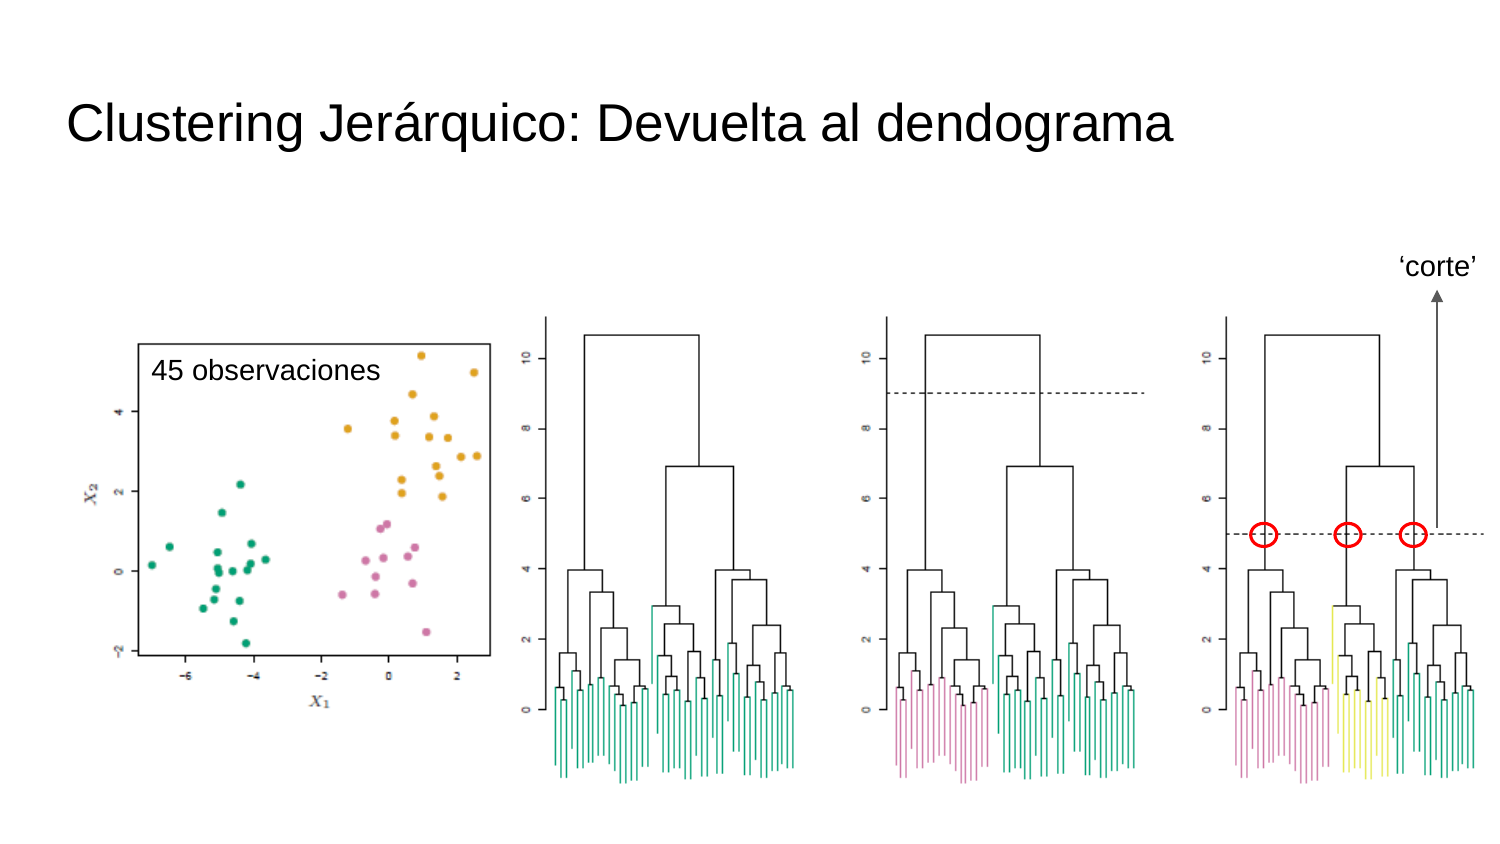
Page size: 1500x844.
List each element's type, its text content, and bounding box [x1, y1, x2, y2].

picture [65, 330, 500, 713]
text_box ‘corte’ [1383, 232, 1500, 298]
title Clustering Jerárquico: Devuelta al dendograma [51, 72, 1449, 167]
picture [507, 307, 1488, 803]
